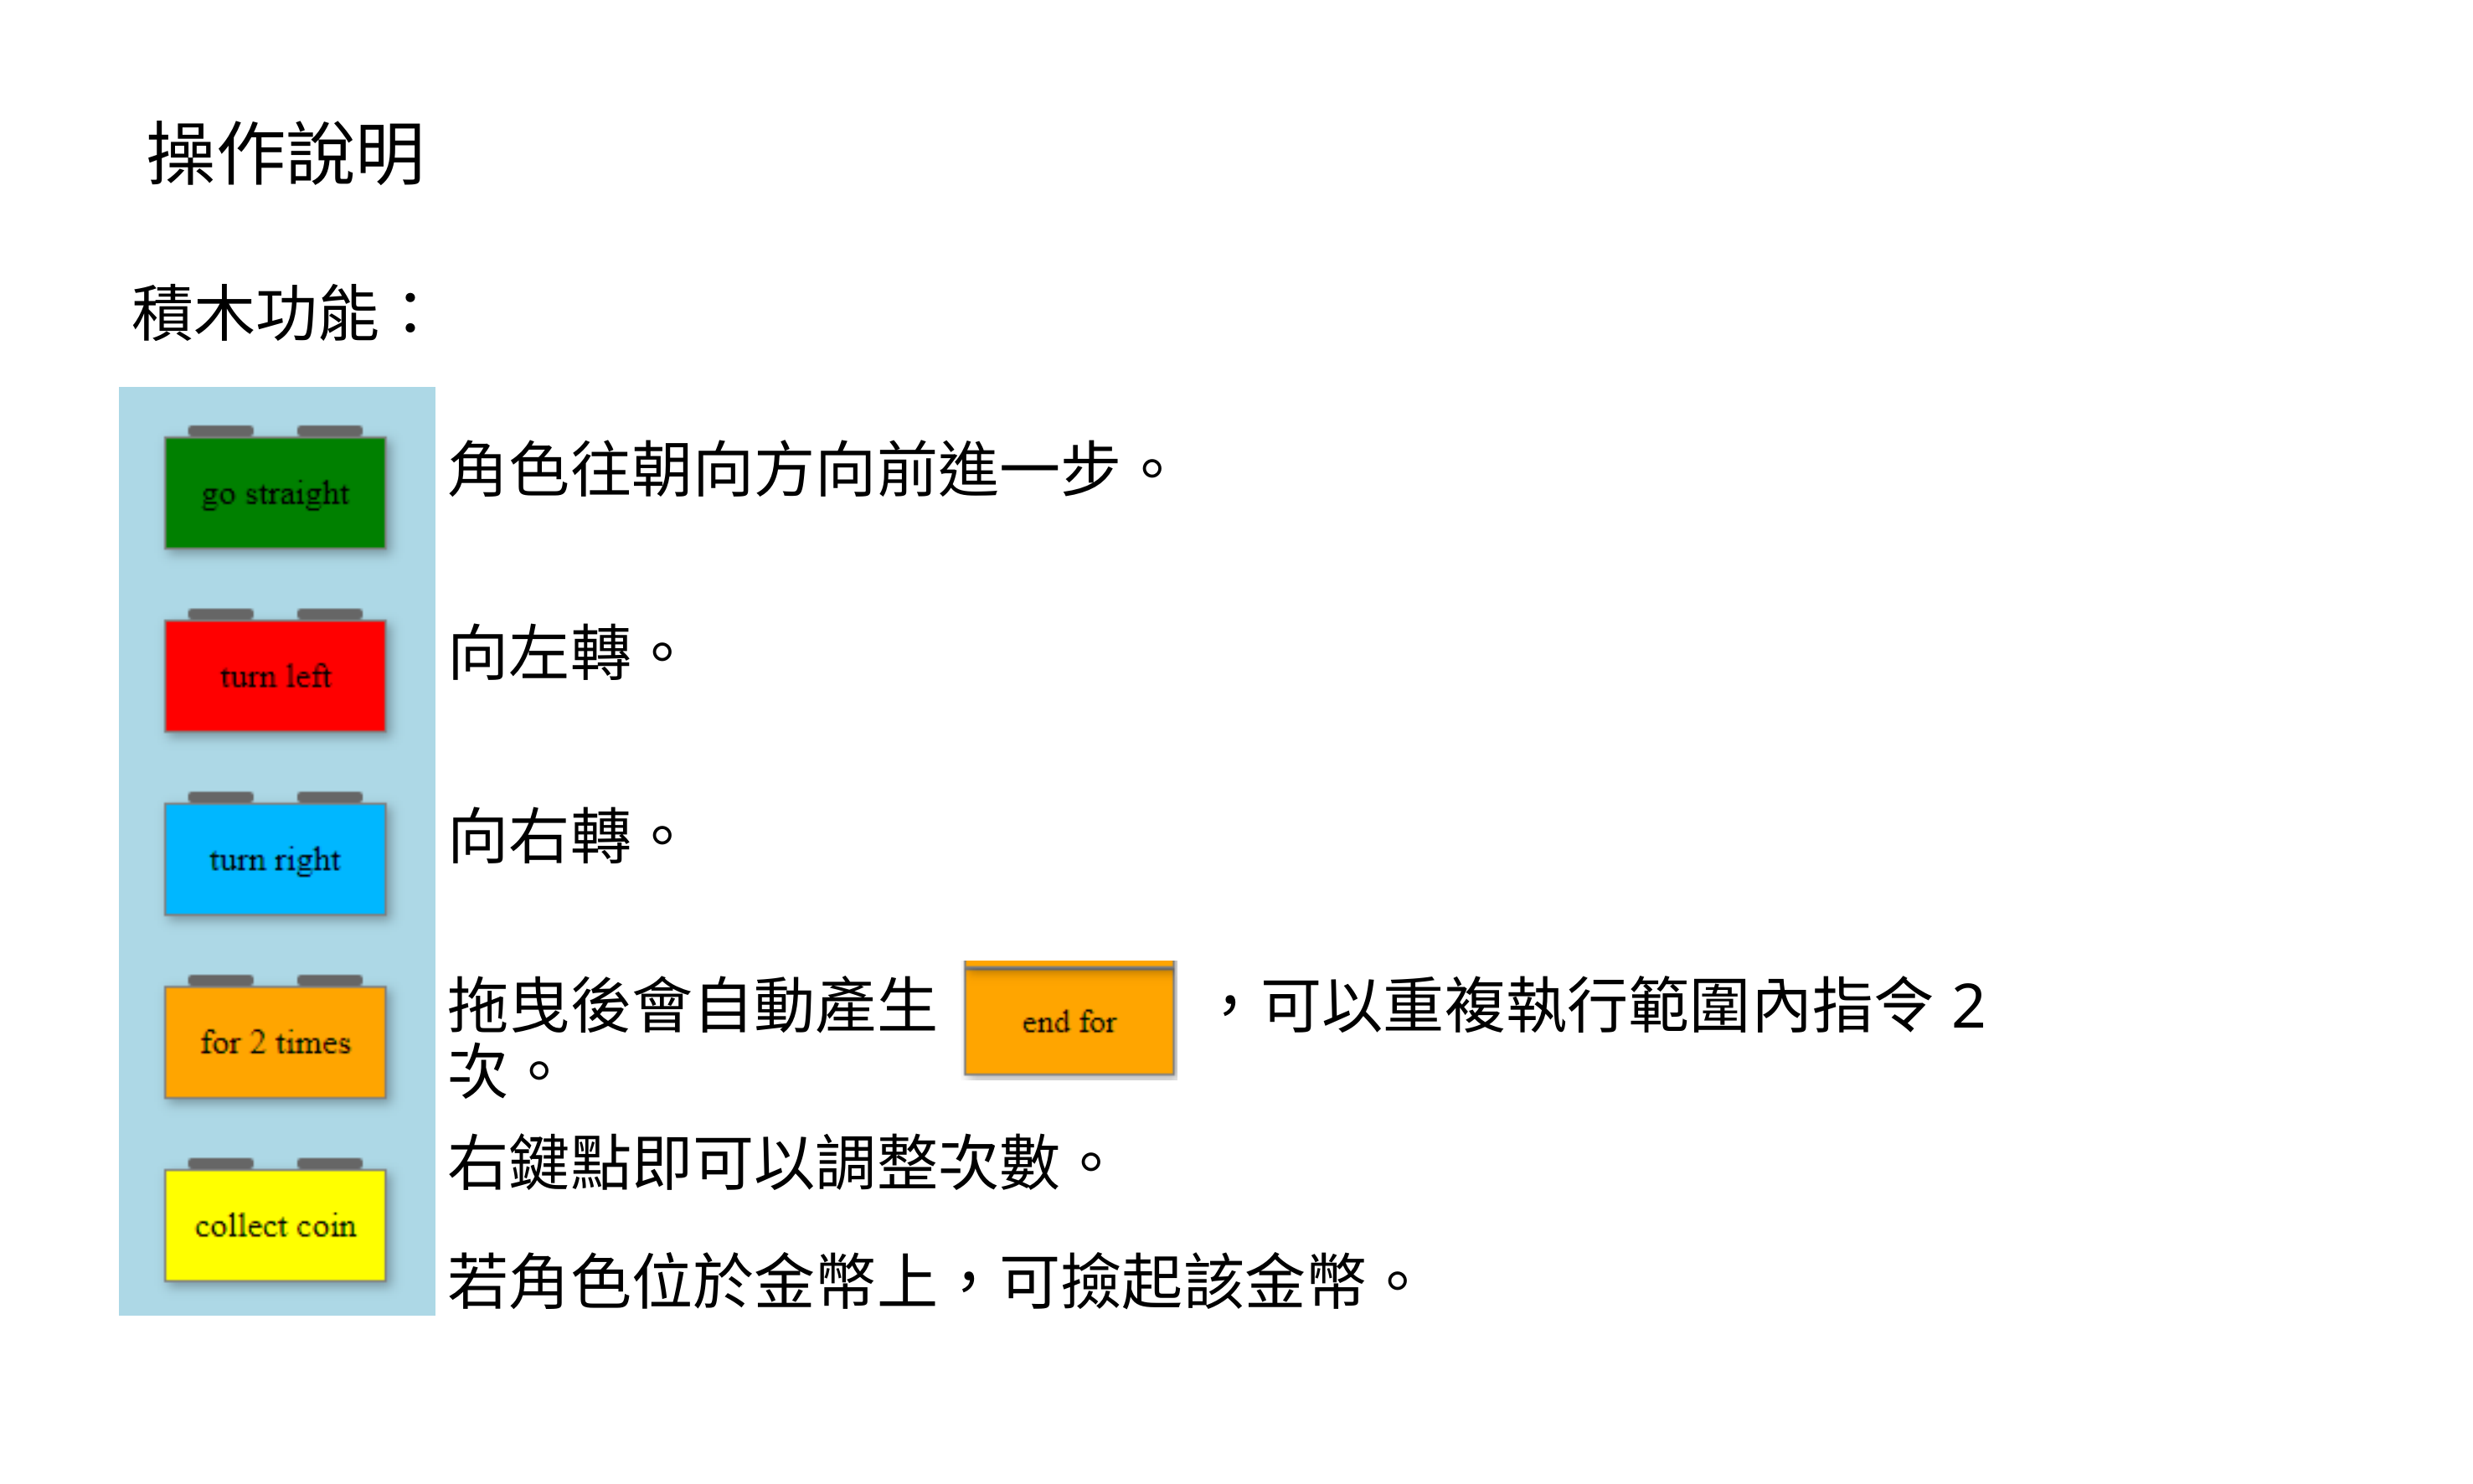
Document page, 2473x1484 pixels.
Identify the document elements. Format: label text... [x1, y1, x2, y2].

text_box 角色往朝向方向前進一步。 向左轉。 向右轉。 拖曳後會自動產生 ，可以重複執行範圍內指令2次。 右鍵點即可以調整次數。 若角色位於金幣上，可撿起該金幣。 [435, 432, 2050, 1330]
picture [119, 387, 436, 1316]
picture [960, 960, 1177, 1081]
subtitle 積木功能： [119, 276, 2234, 1399]
title 操作說明 [44, 106, 528, 201]
